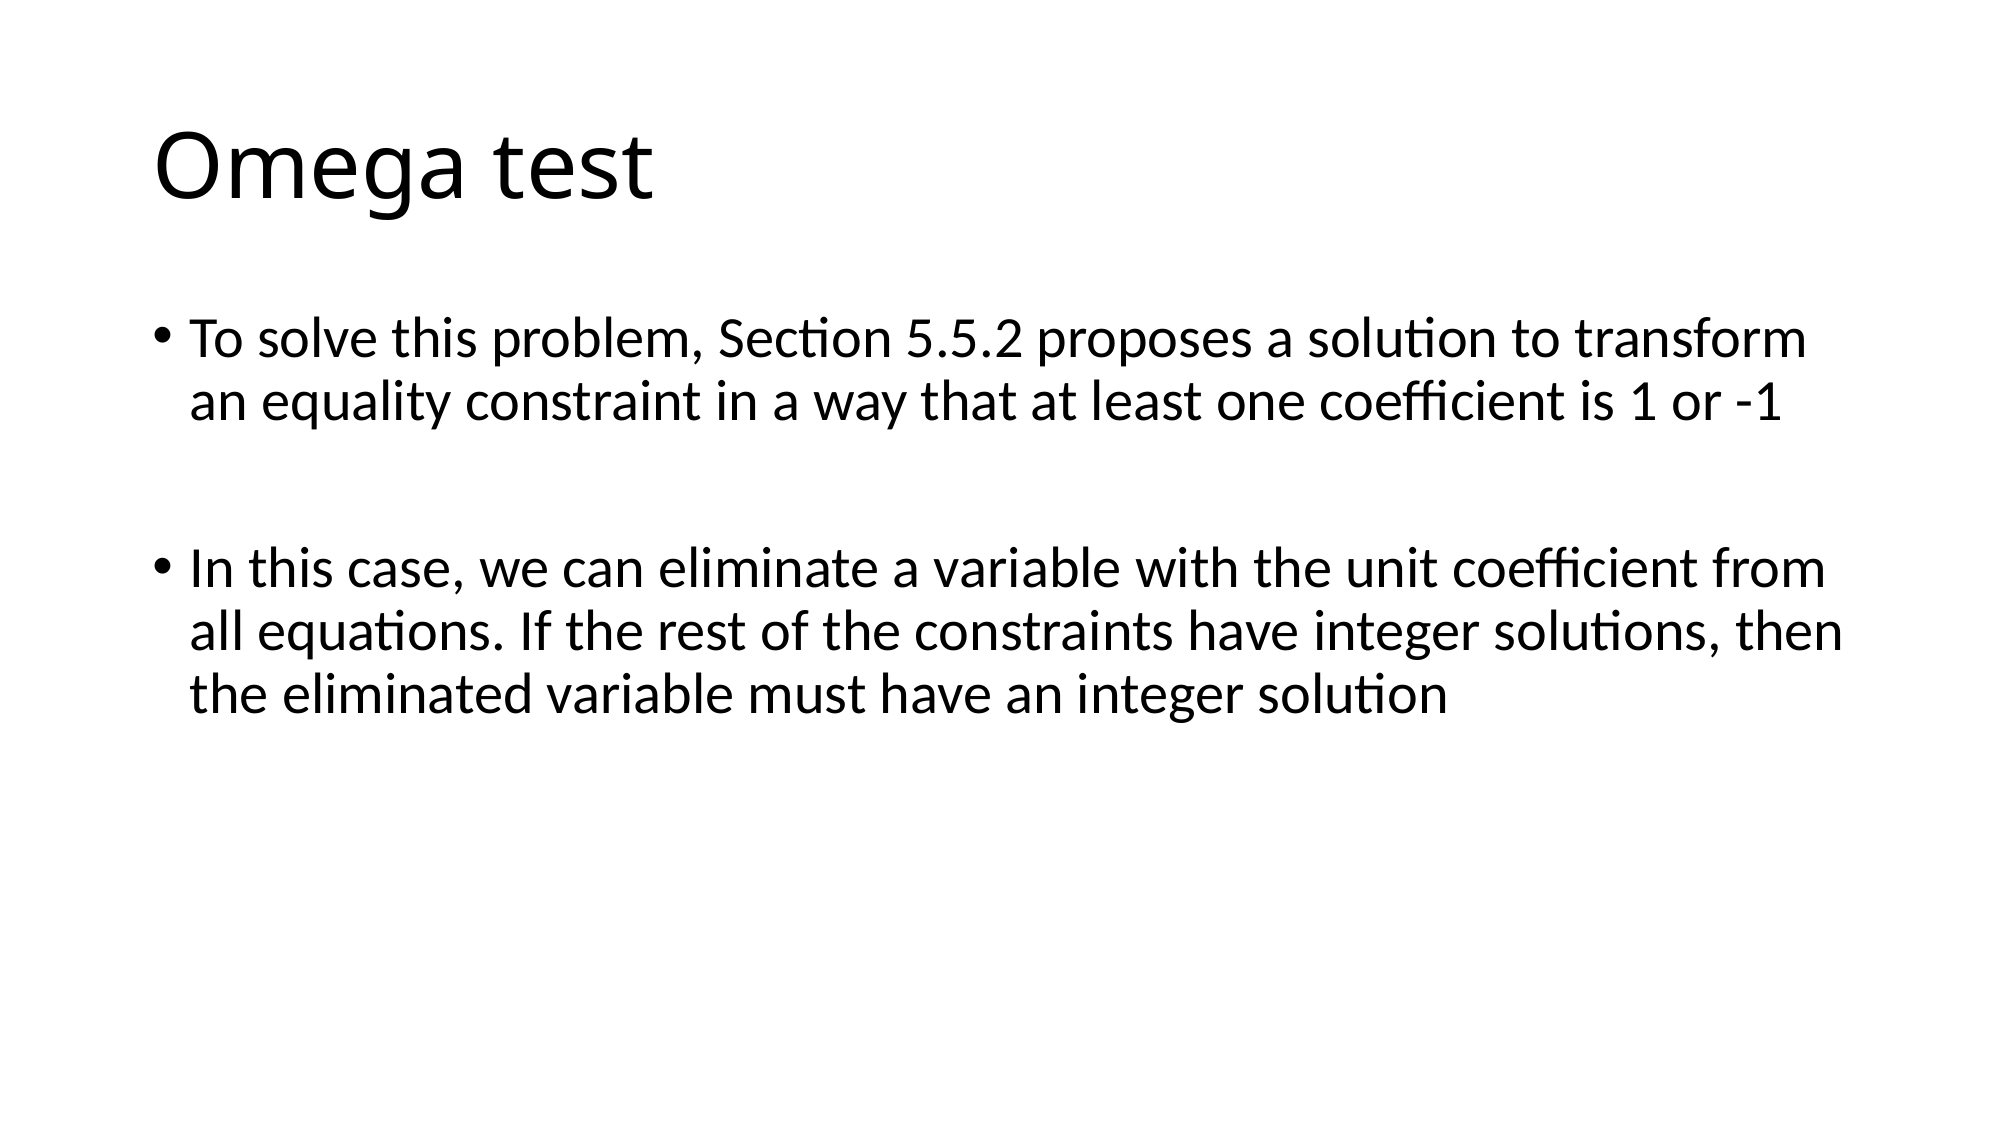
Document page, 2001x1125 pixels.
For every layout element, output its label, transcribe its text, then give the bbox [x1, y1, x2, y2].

list To solve this problem, Section 5.5.2 proposes a solution to transform an equality constraint in a way that at least one coefficient is 1 or -1 In this case, we can eliminate a variable with the unit coefficient from all equations. If the rest of the constraints have integer solutions, then the eliminated variable must have an integer solution [137, 299, 1863, 1014]
title Omega test [137, 59, 1863, 278]
